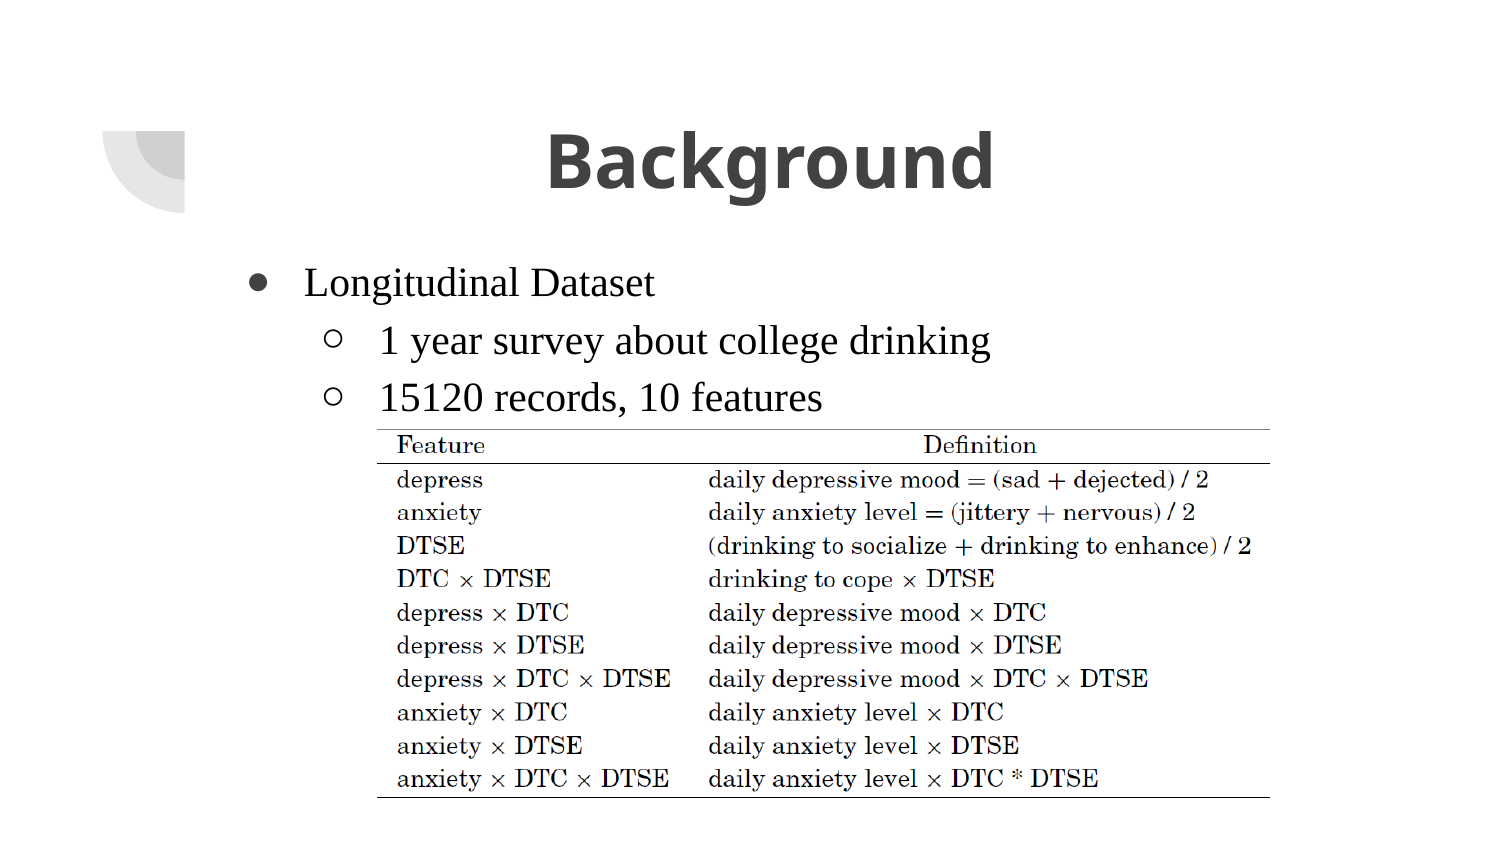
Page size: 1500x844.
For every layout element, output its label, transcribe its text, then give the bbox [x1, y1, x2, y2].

picture [368, 421, 1345, 805]
title Background [213, 98, 1368, 232]
list Longitudinal Dataset 1 year survey about college drinking 15120 records, 10 features [213, 232, 1451, 844]
